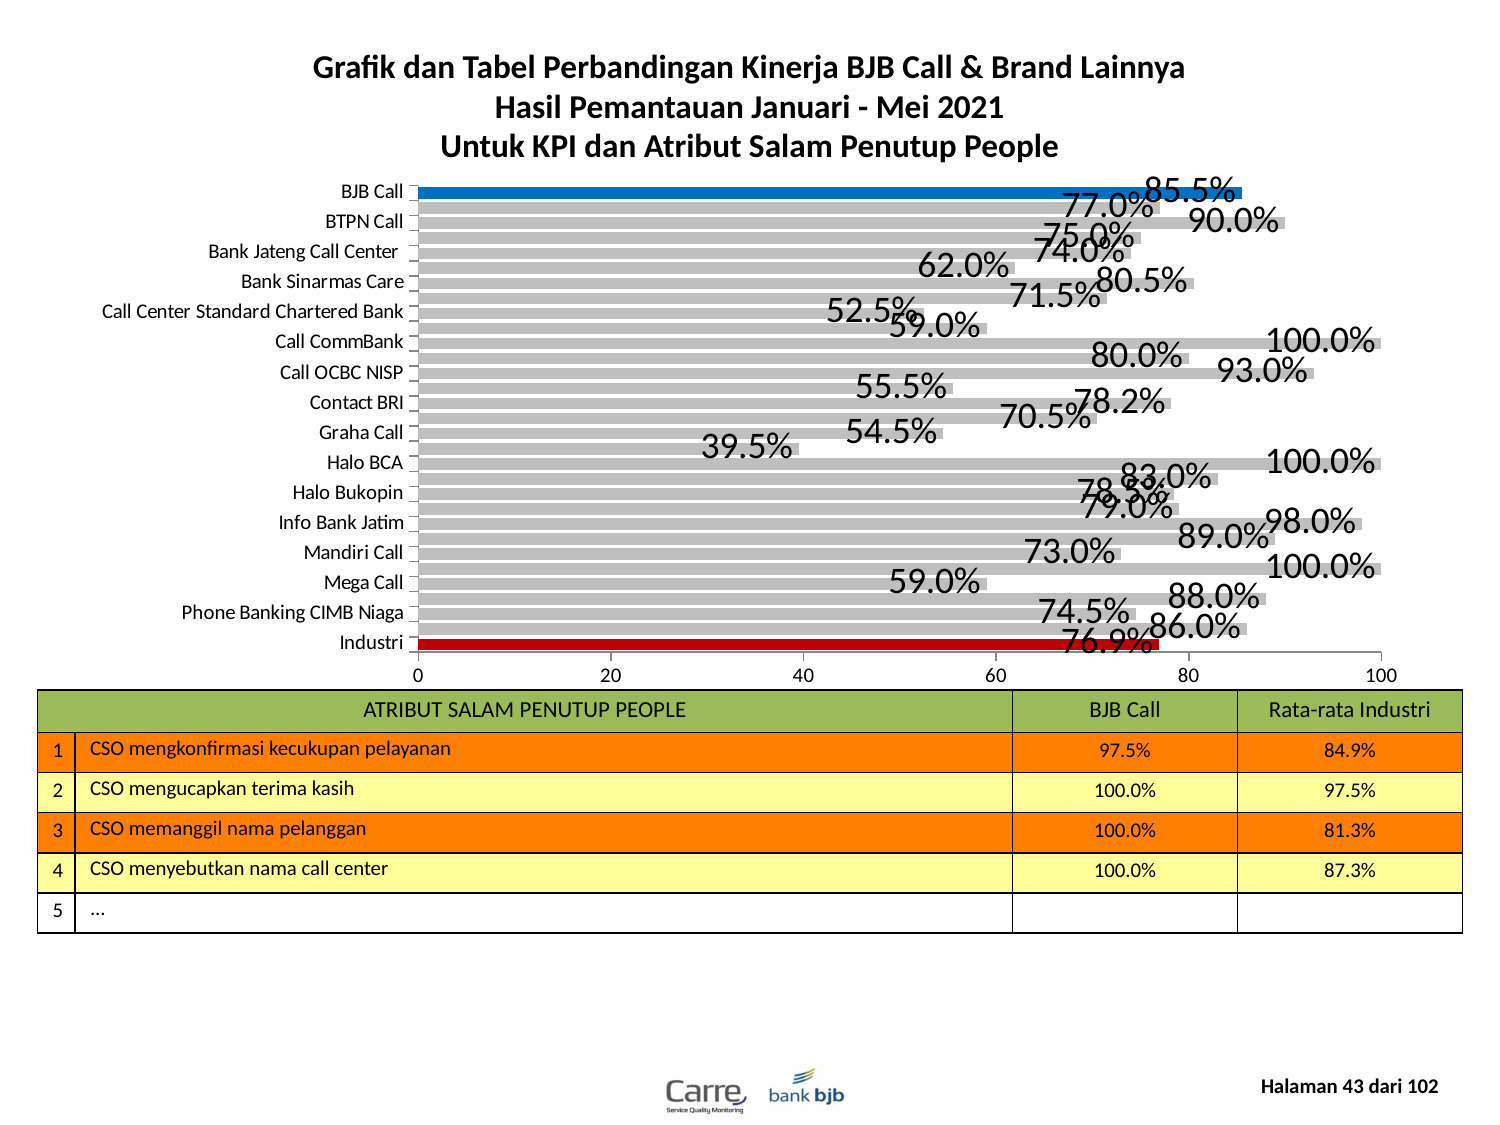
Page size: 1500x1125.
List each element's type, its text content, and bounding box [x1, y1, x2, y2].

table_cell 5 [38, 894, 74, 932]
table_cell CSO mengucapkan terima kasih [76, 773, 1012, 812]
table_cell 2 [38, 773, 74, 812]
table_cell CSO menyebutkan nama call center [76, 854, 1012, 892]
text_box Grafik dan Tabel Perbandingan Kinerja BJB Call & Brand Lainnya Hasil Pemantauan Januari - Mei 2021 Untuk KPI dan Atribut Salam Penutup People [297, 37, 1202, 170]
table_cell 81.3% [1238, 813, 1462, 852]
table_cell 4 [38, 854, 74, 892]
table_cell 97.5% [1013, 733, 1237, 772]
table_cell [1013, 894, 1237, 932]
table_cell 100.0% [1013, 854, 1237, 892]
table_cell 100.0% [1013, 813, 1237, 852]
table_header Rata-rata Industri [1238, 691, 1462, 732]
table_cell CSO memanggil nama pelanggan [76, 813, 1012, 852]
table_cell ... [76, 894, 1012, 932]
table_cell [1238, 894, 1462, 932]
table_cell 87.3% [1238, 854, 1462, 892]
table_header ATRIBUT SALAM PENUTUP PEOPLE [38, 691, 1012, 732]
table_cell 100.0% [1013, 773, 1237, 812]
picture [659, 1064, 848, 1118]
table_cell 1 [38, 733, 74, 772]
chart [74, 172, 1426, 698]
table_cell 84.9% [1238, 733, 1462, 772]
text_box Halaman 43 dari 102 [1246, 1065, 1454, 1105]
table_cell 97.5% [1238, 773, 1462, 812]
table_cell CSO mengkonfirmasi kecukupan pelayanan [76, 733, 1012, 772]
table_cell 3 [38, 813, 74, 852]
table_header BJB Call [1013, 706, 1237, 732]
